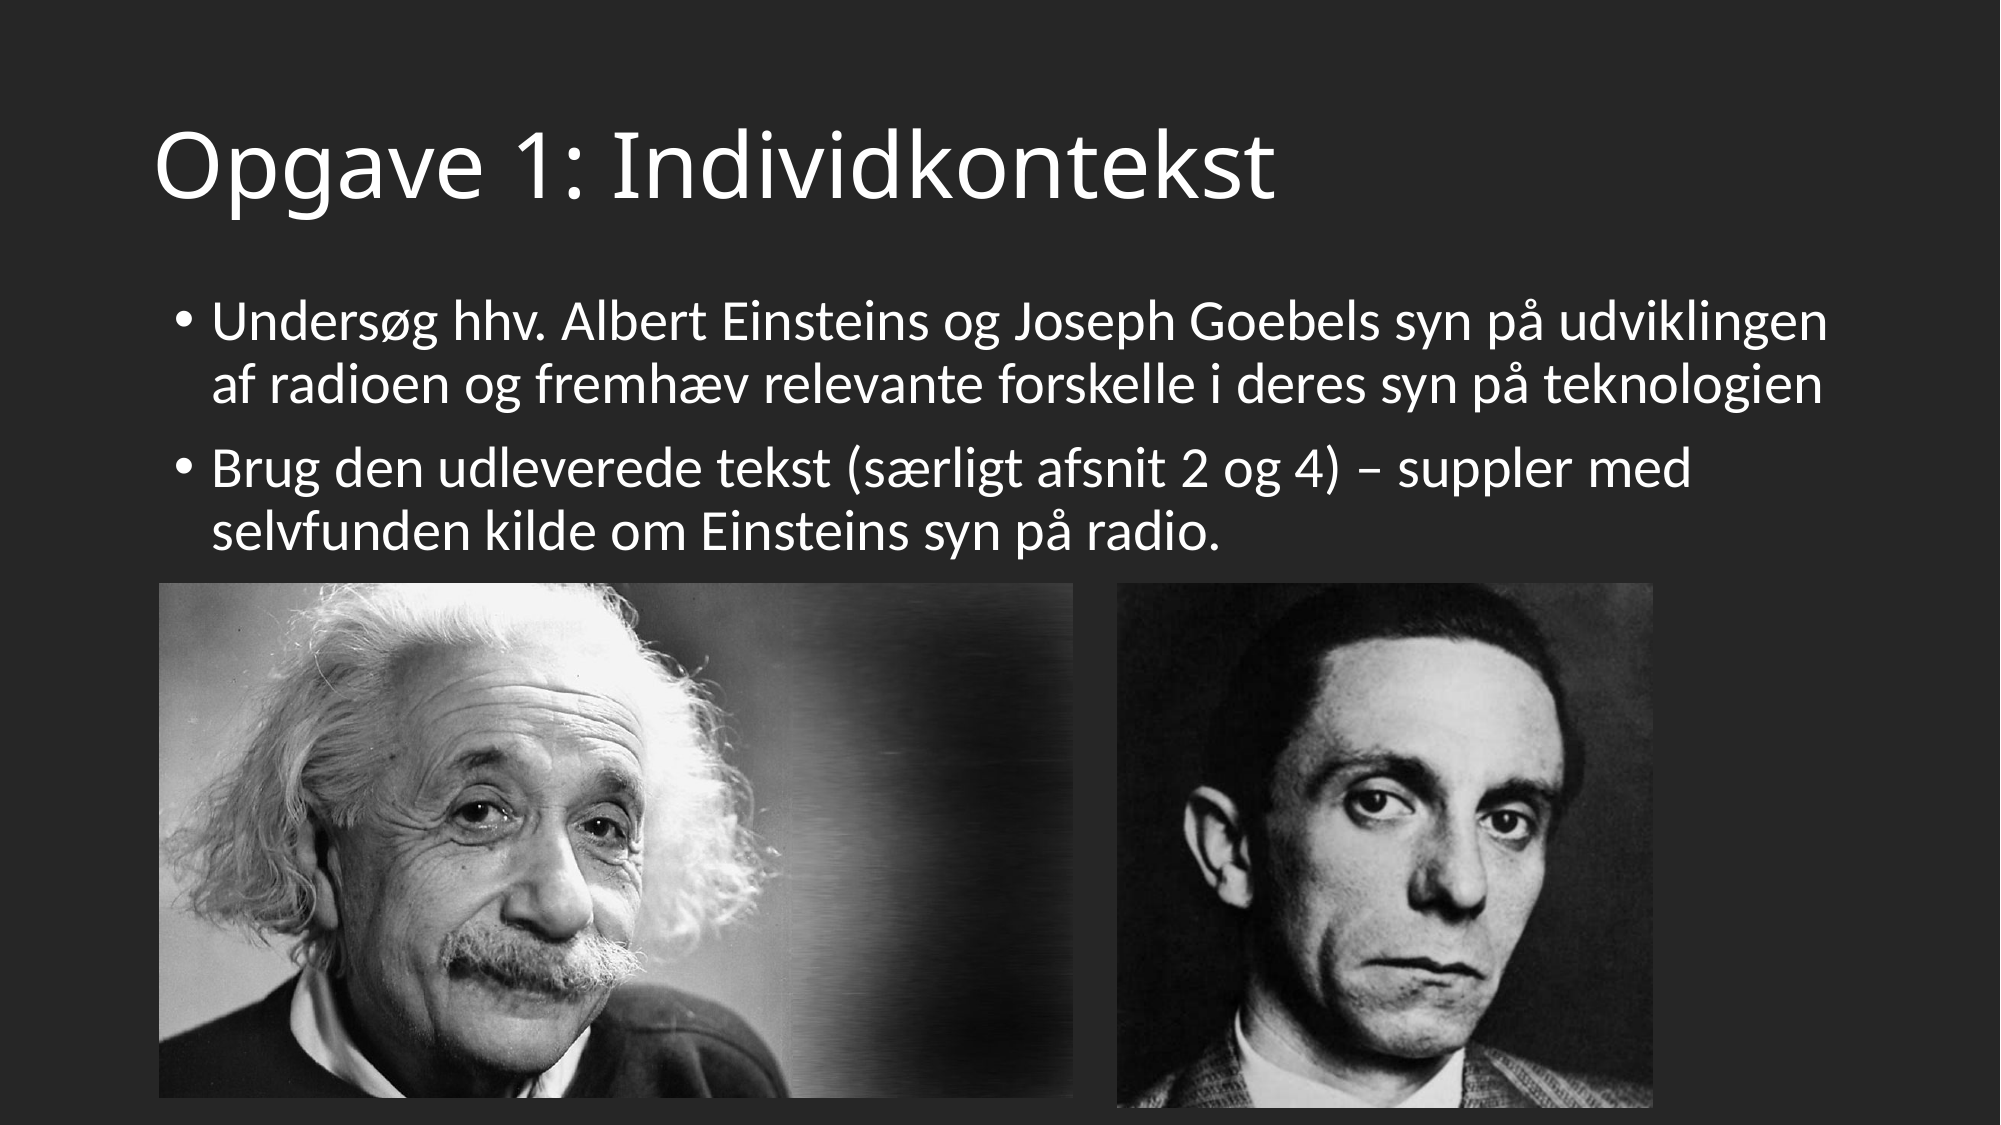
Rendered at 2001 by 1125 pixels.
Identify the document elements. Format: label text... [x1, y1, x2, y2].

picture [159, 583, 1073, 1098]
picture [1117, 583, 1653, 1108]
list Undersøg hhv. Albert Einsteins og Joseph Goebels syn på udviklingen af radioen og fremhæv relevante forskelle i deres syn på teknologien Brug den udleverede tekst (særligt afsnit 2 og 4) – suppler med selvfunden kilde om Einsteins syn på radio. [159, 282, 1884, 997]
title Opgave 1: Individkontekst [137, 59, 1863, 278]
